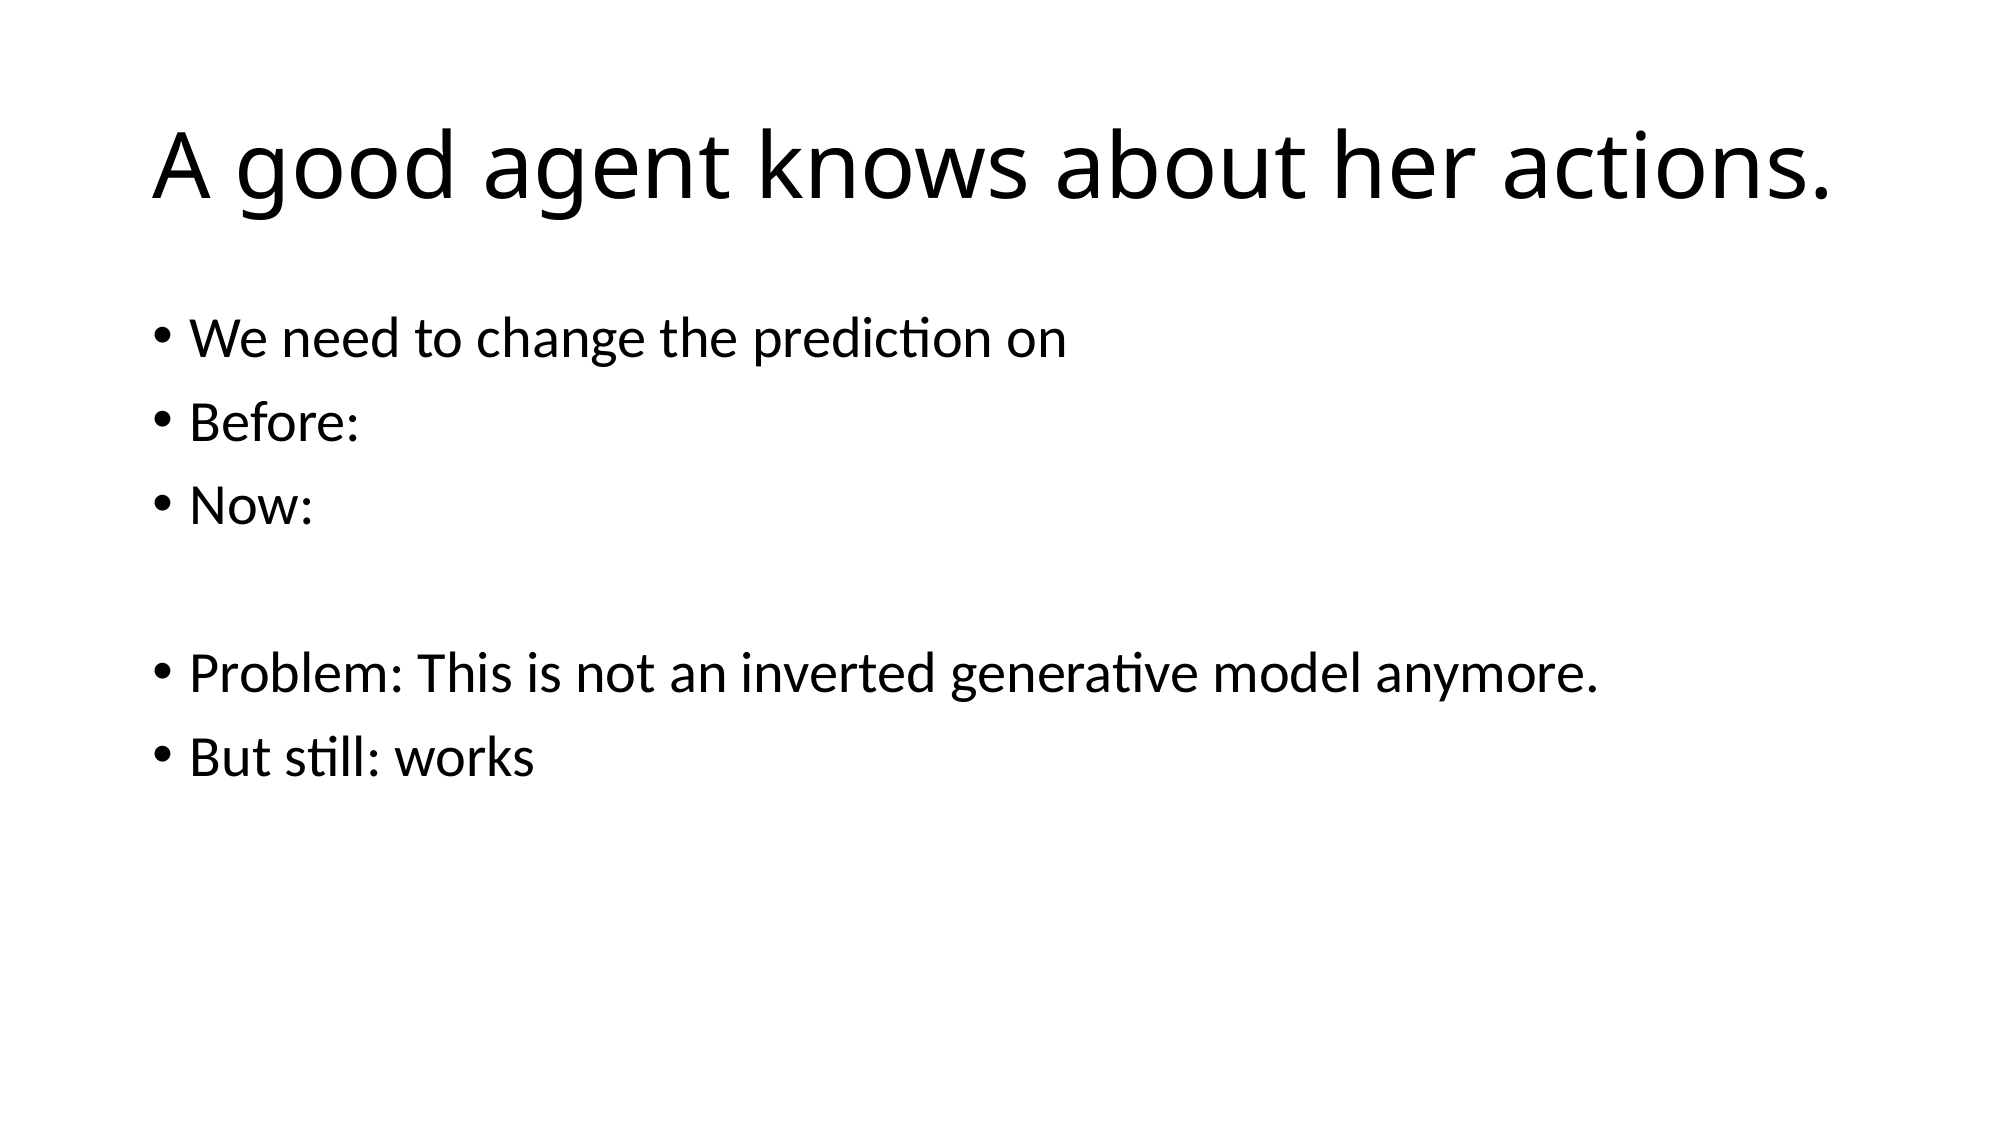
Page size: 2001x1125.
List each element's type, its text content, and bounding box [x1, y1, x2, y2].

title A good agent knows about her actions. [137, 59, 1863, 278]
